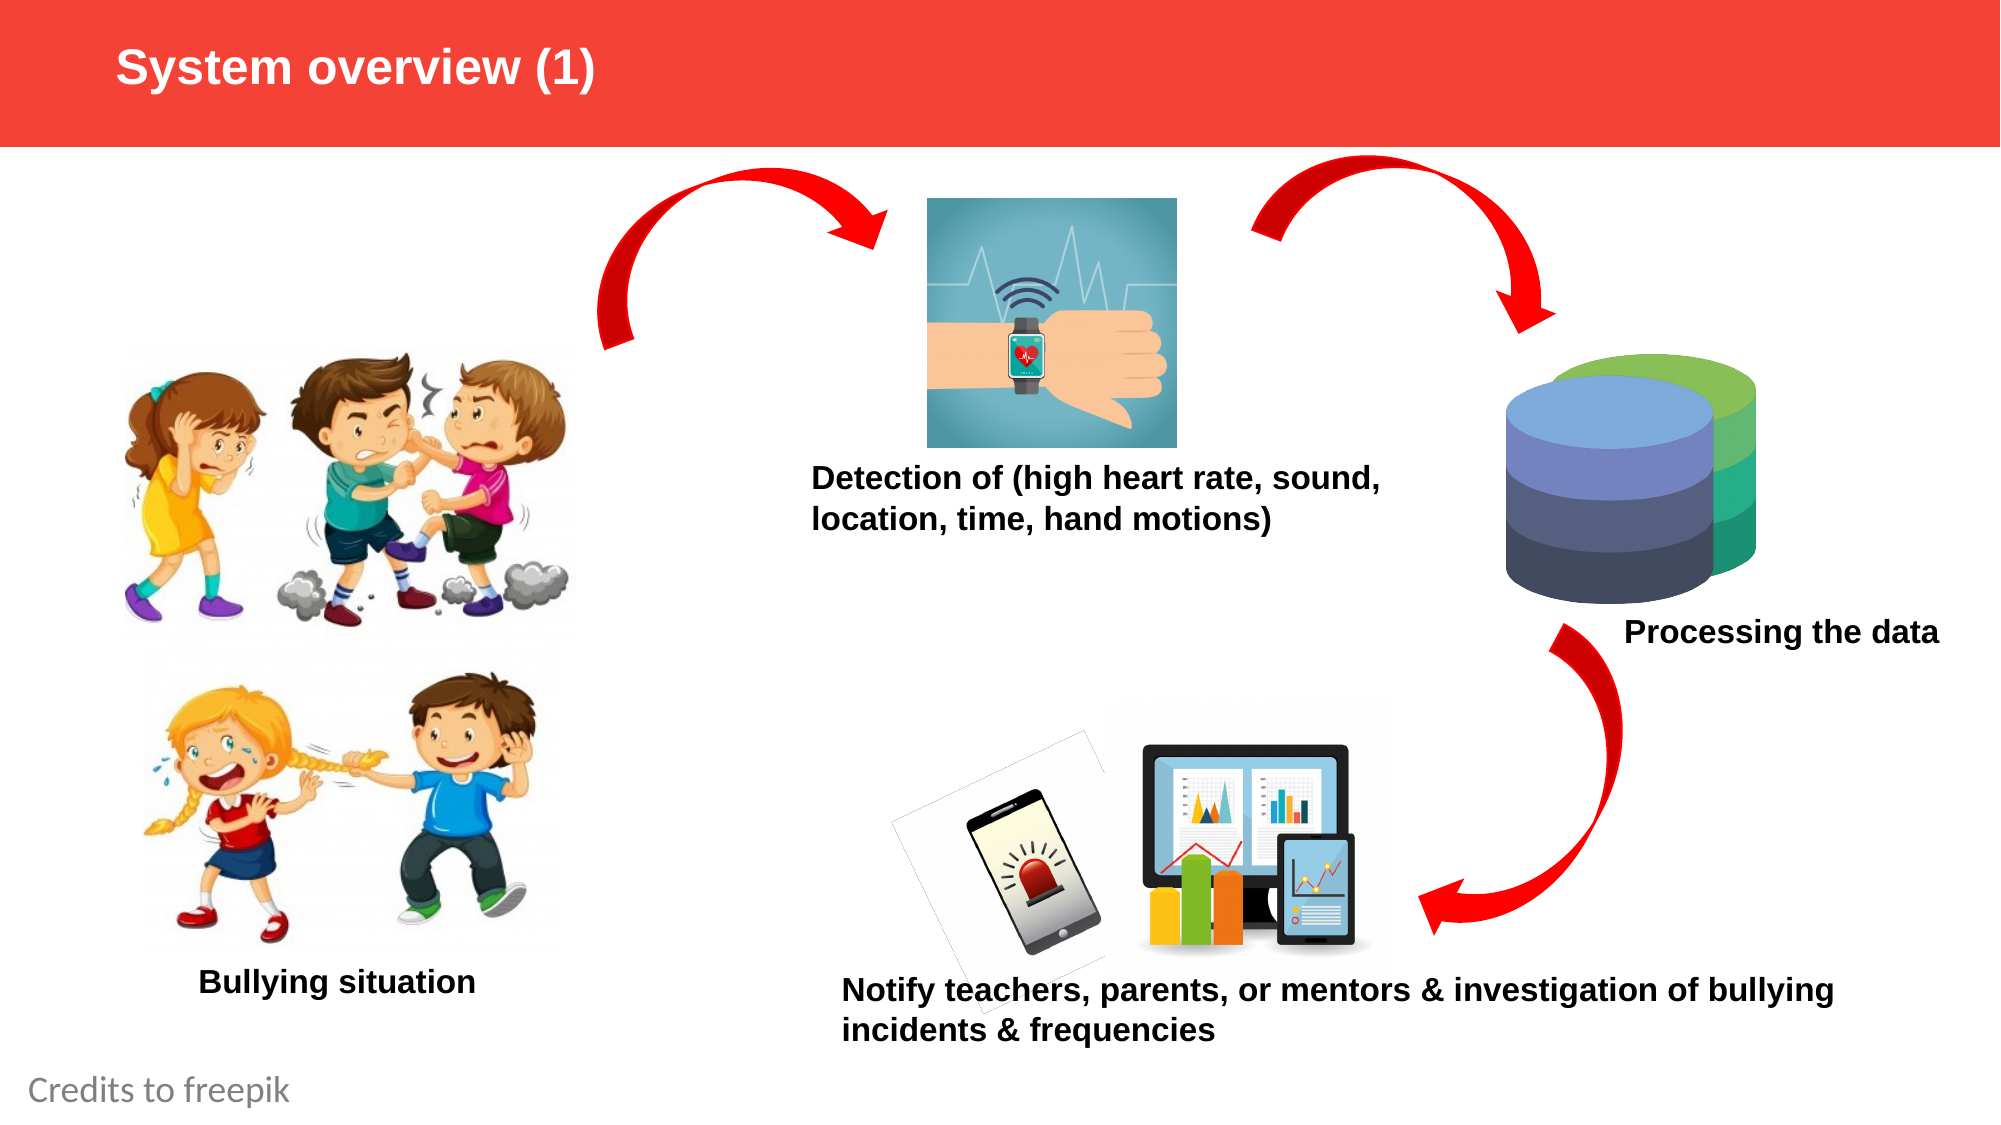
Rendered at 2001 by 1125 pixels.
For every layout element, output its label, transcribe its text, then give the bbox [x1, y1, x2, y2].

text_box Detection of (high heart rate, sound, location, time, hand motions) [796, 449, 1414, 544]
text_box [1418, 622, 1623, 936]
text_box Credits to freepik [13, 1057, 306, 1117]
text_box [927, 701, 1392, 989]
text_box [125, 346, 576, 1009]
text_box [597, 167, 888, 351]
text_box Processing the data [1609, 603, 1964, 658]
title System overview (1) [100, 15, 1826, 121]
picture [927, 198, 1177, 448]
text_box Notify teachers, parents, or mentors & investigation of bullying incidents & frequencies [826, 961, 1898, 1056]
text_box [1250, 155, 1557, 334]
picture [1506, 354, 1756, 604]
picture [892, 806, 927, 894]
text_box [0, 0, 2000, 147]
